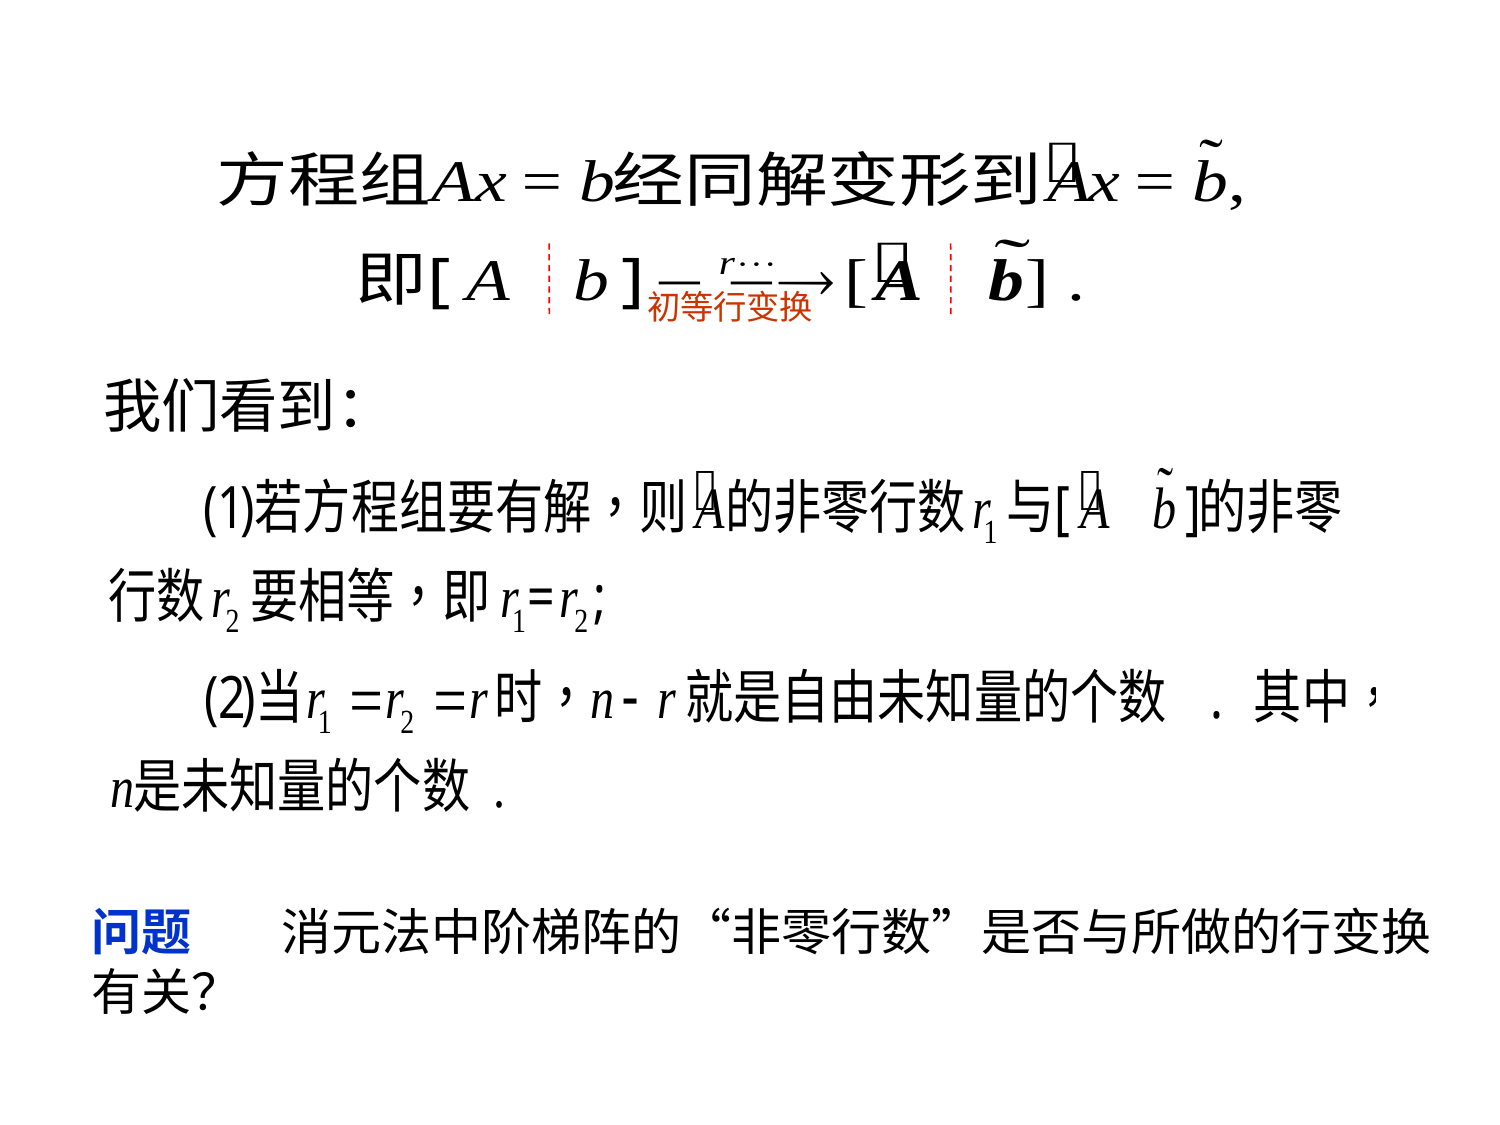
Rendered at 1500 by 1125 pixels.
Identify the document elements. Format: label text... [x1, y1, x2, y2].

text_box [207, 131, 1258, 335]
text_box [100, 456, 1351, 649]
text_box 问题 消元法中阶梯阵的“非零行数”是否与所做的行变换有关？ [76, 893, 1452, 1028]
text_box 我们看到： [88, 361, 585, 447]
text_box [101, 657, 1376, 839]
